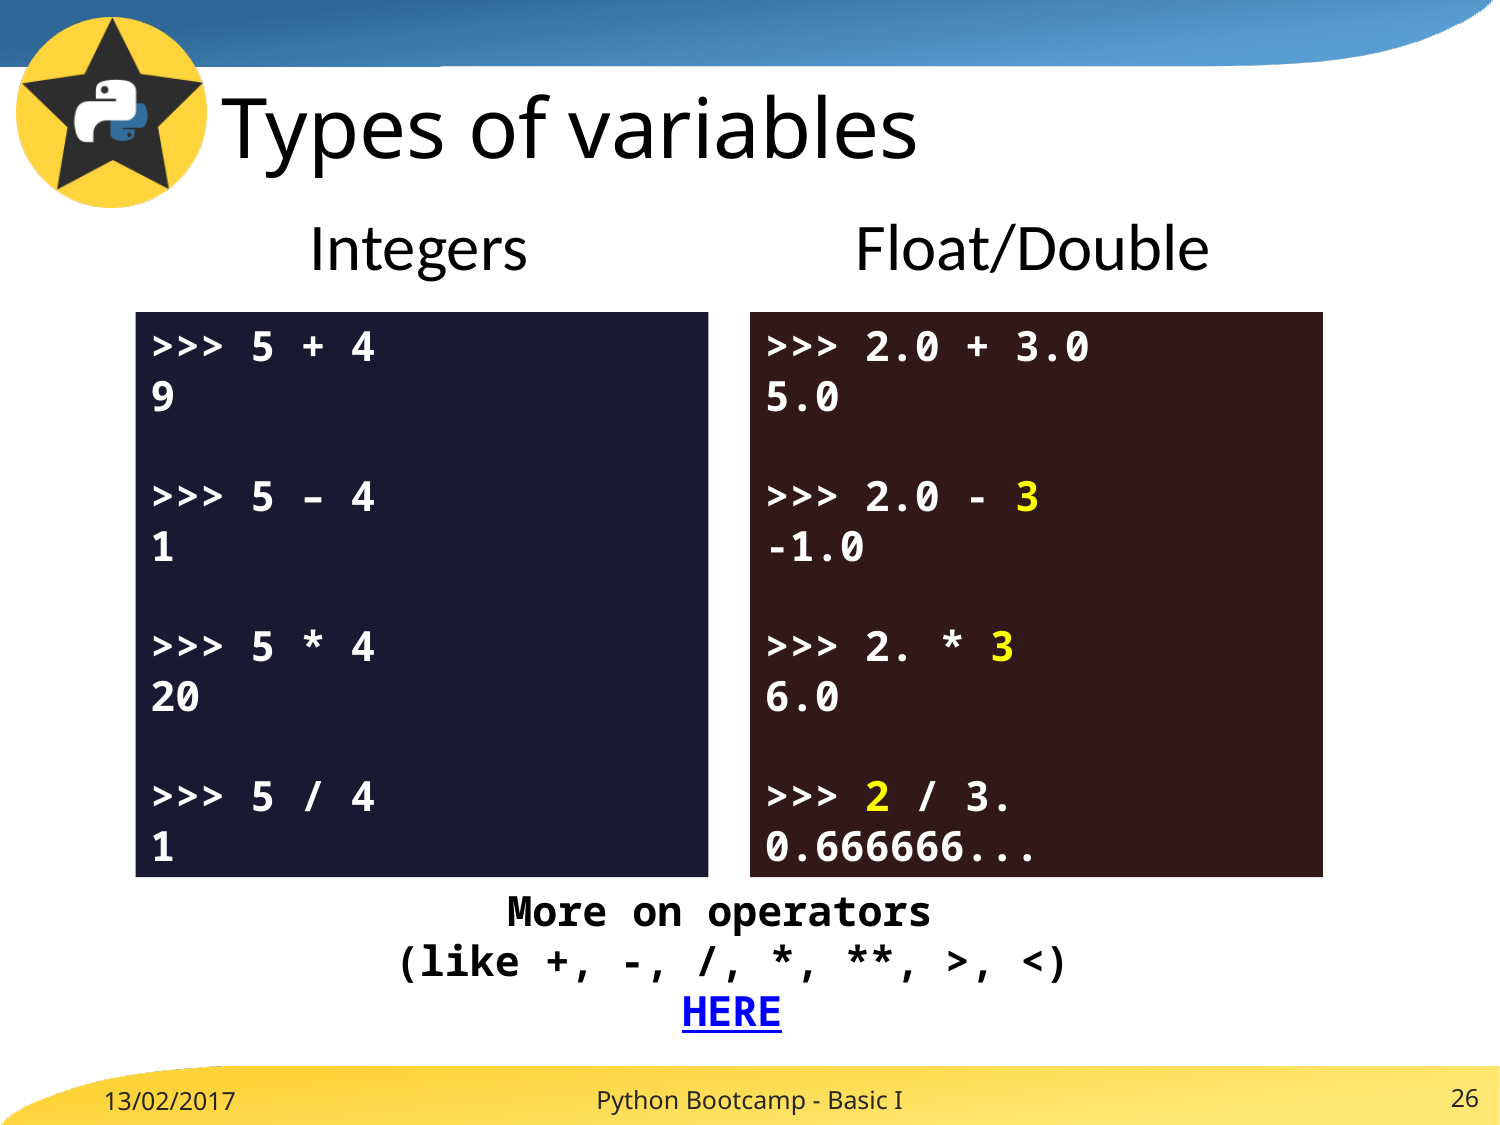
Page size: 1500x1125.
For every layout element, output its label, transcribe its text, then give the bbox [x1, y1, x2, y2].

text_box Integers [135, 196, 703, 310]
text_box More on operators (like +, -, /, *, **, >, <) HERE [134, 875, 1331, 1051]
text_box Float/Double [749, 196, 1317, 315]
text_box >>> 5 + 4 9 >>> 5 – 4 1 >>> 5 * 4 20 >>> 5 / 4 1 [134, 310, 711, 875]
title Types of variables [206, 66, 1425, 185]
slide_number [88, 1070, 439, 1125]
slide_number 26 [1144, 1069, 1495, 1125]
text_box >>> 2.0 + 3.0 5.0 >>> 2.0 - 3 -1.0 >>> 2. * 3 6.0 >>> 2 / 3. 0.666666... [748, 310, 1325, 879]
picture [0, 1066, 1500, 1125]
footer Python Bootcamp - Basic I [512, 1069, 988, 1125]
picture [0, 0, 1500, 208]
